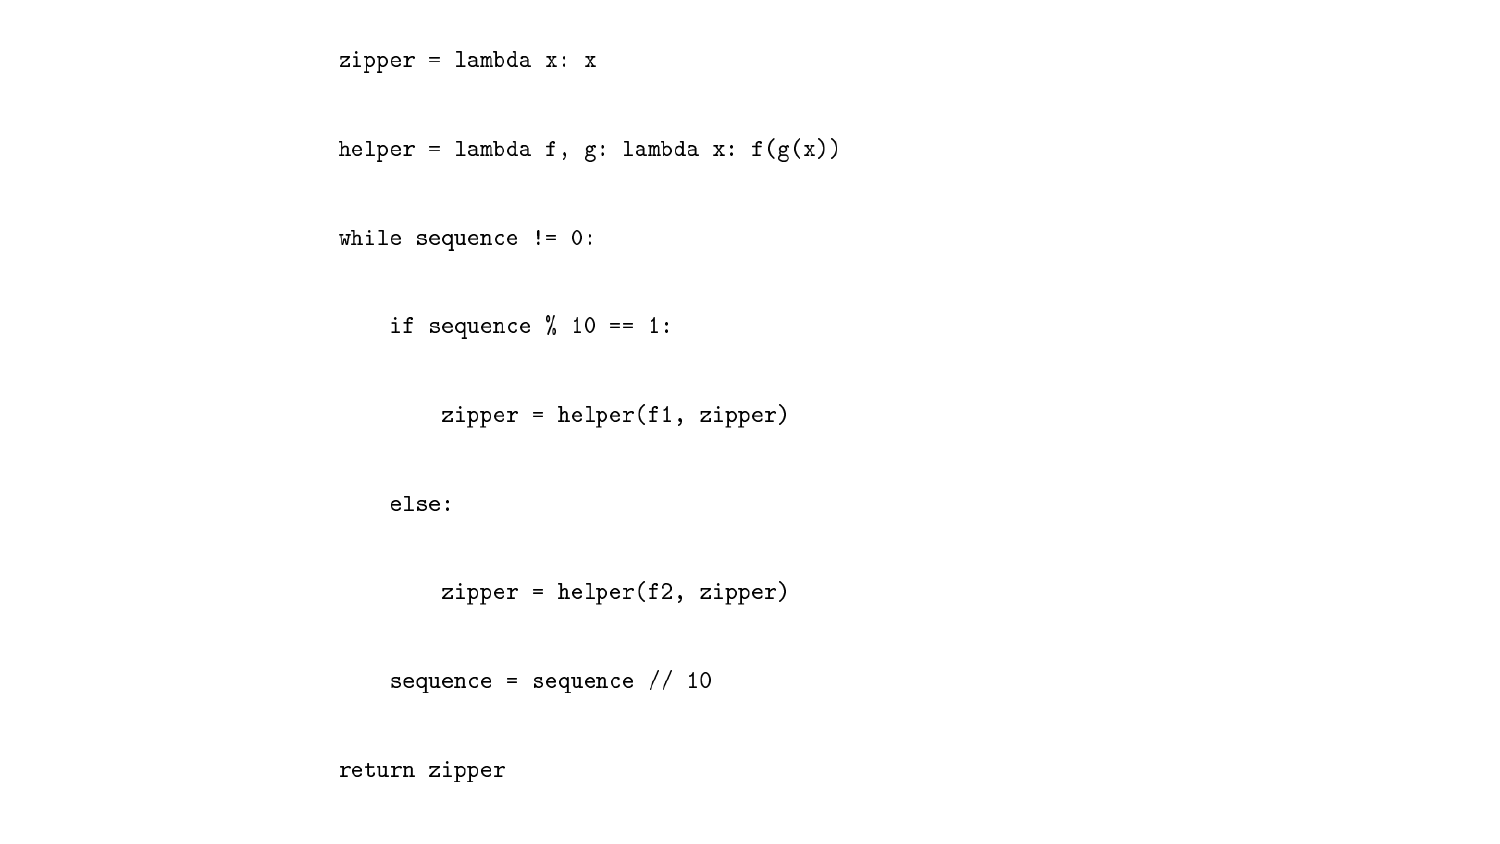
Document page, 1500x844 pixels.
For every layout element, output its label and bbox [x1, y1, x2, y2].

picture [279, 24, 1221, 819]
